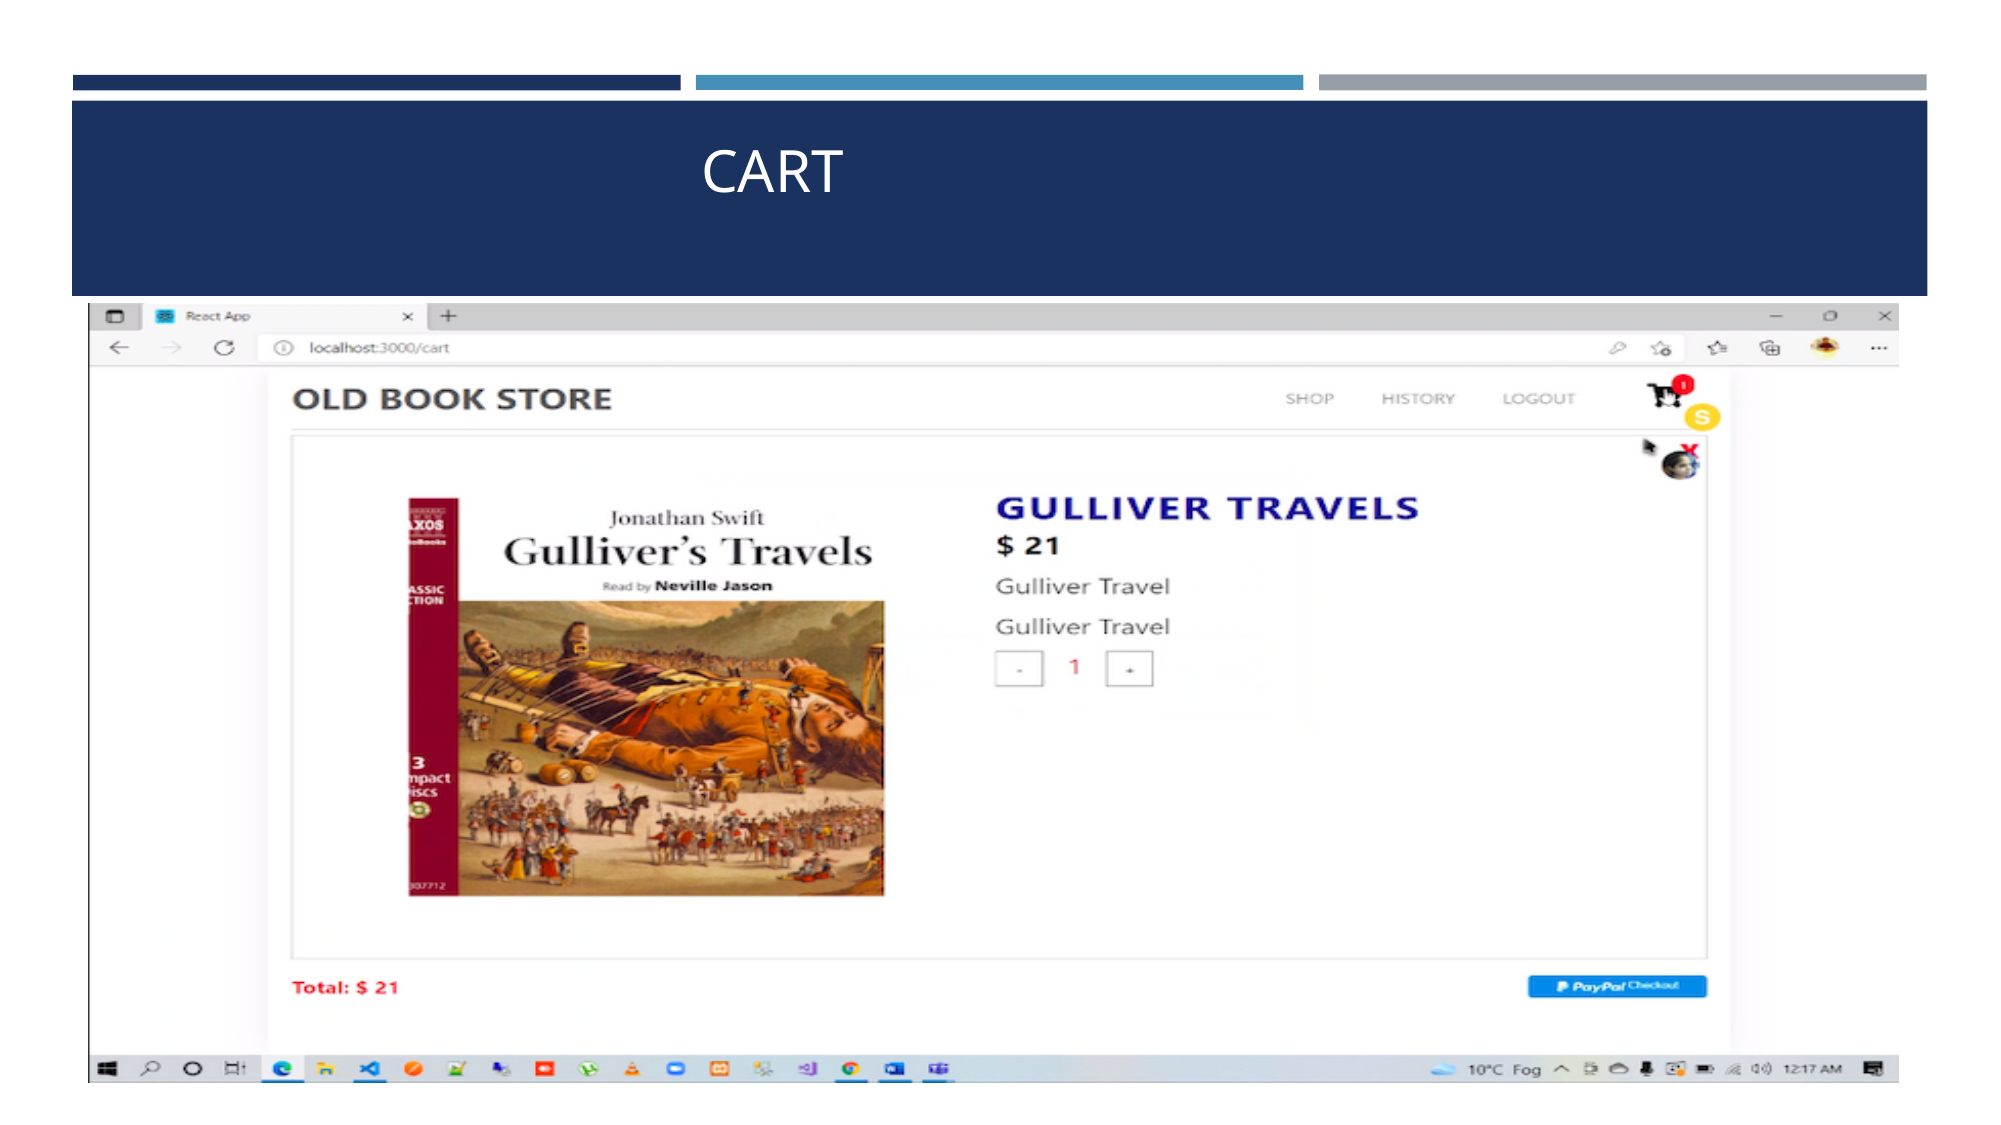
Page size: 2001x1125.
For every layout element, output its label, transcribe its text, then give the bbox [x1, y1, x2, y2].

picture [88, 303, 1899, 1084]
title CART [0, 115, 1810, 282]
